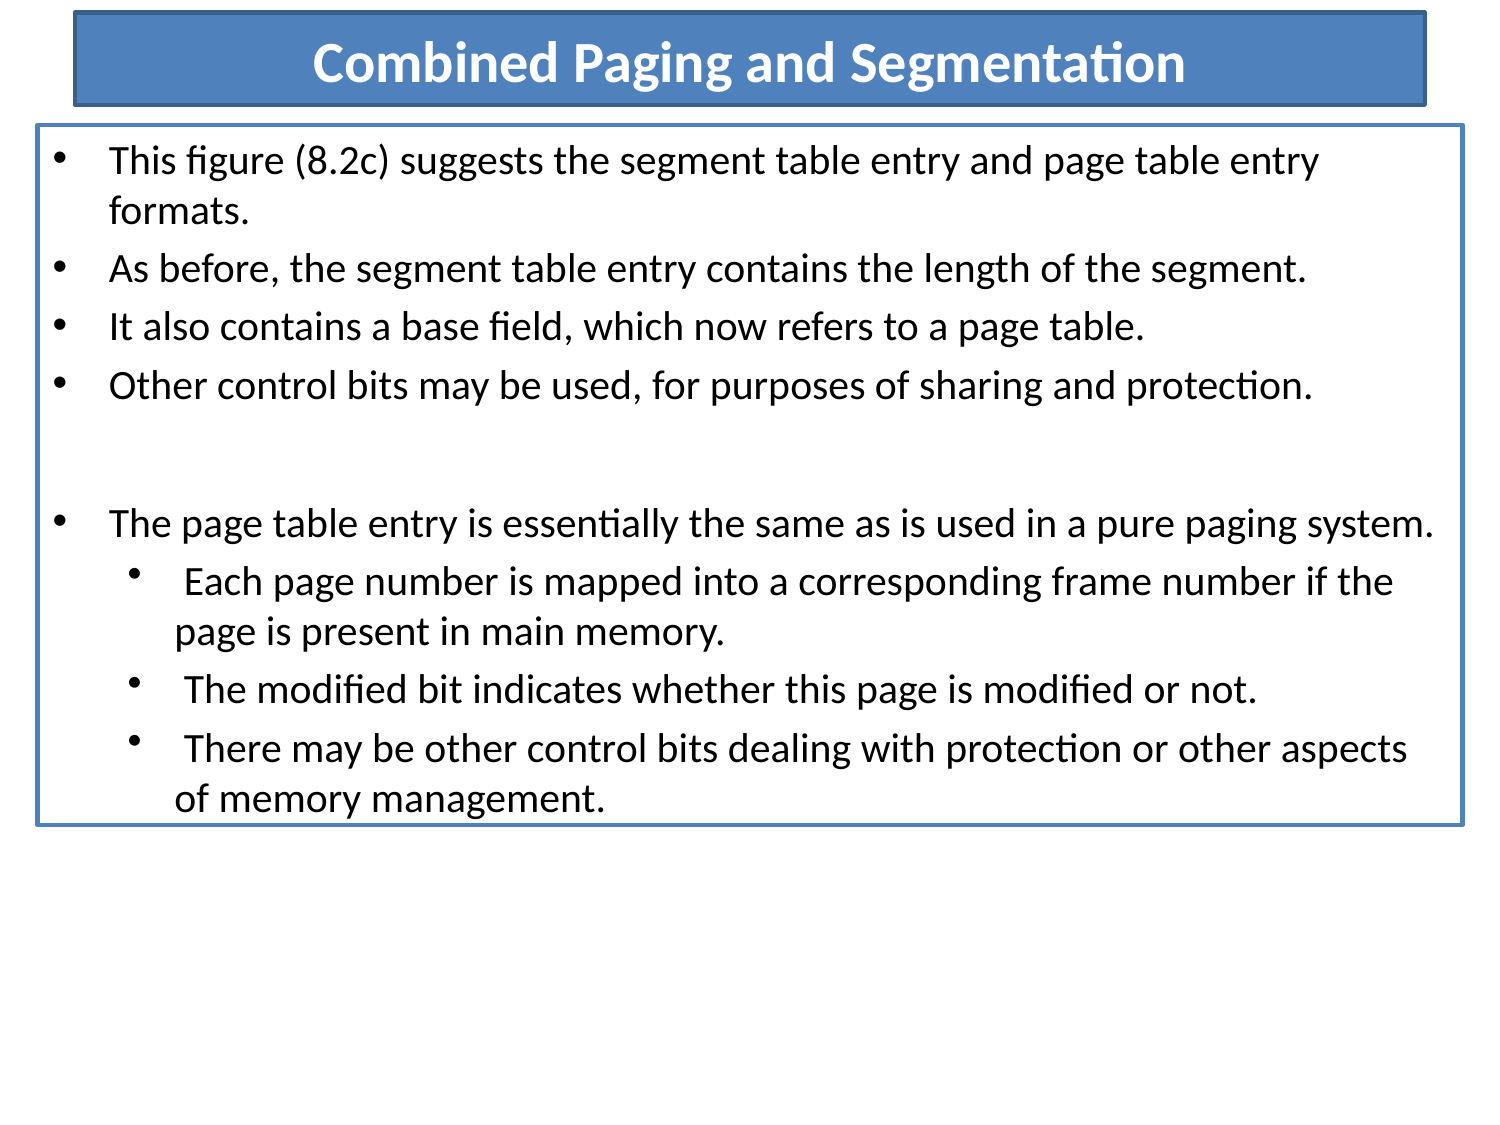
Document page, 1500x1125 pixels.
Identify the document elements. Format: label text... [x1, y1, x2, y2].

list This figure (8.2c) suggests the segment table entry and page table entry formats. As before, the segment table entry contains the length of the segment. It also contains a base field, which now refers to a page table. Other control bits may be used, for purposes of sharing and protection. The page table entry is essentially the same as is used in a pure paging system. Each page number is mapped into a corresponding frame number if the page is present in main memory. The modified bit indicates whether this page is modified or not. There may be other control bits dealing with protection or other aspects of memory management. [35, 123, 1465, 827]
text_box Combined Paging and Segmentation [73, 10, 1427, 107]
